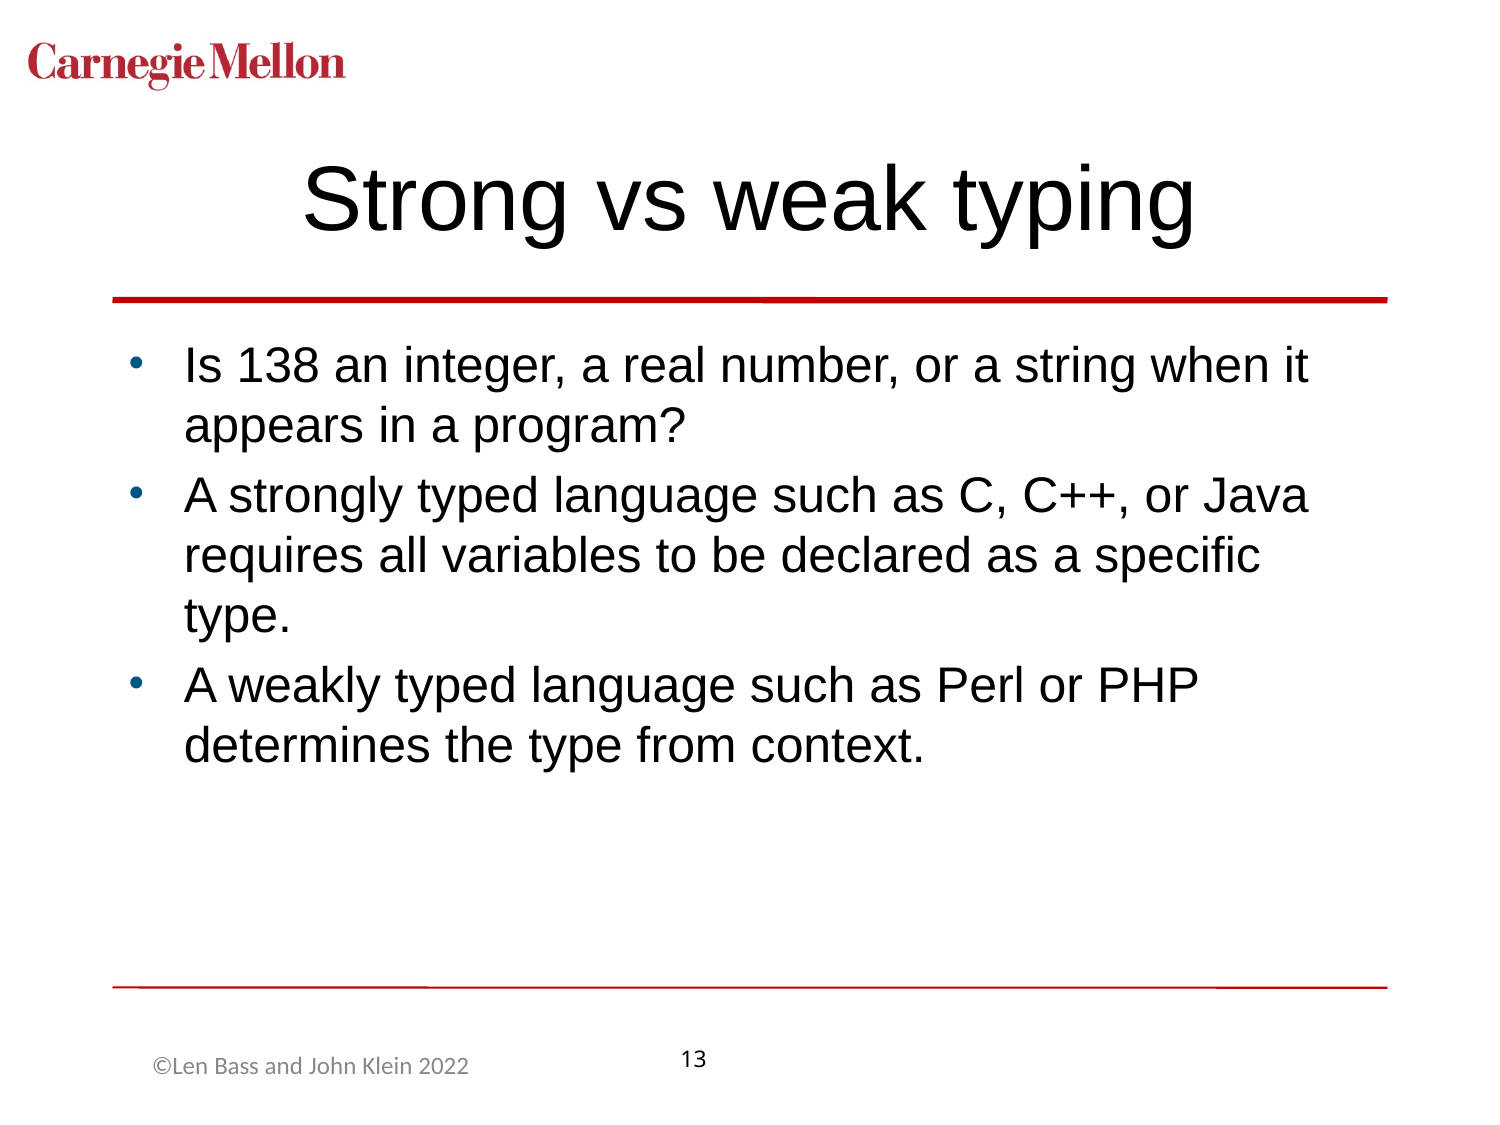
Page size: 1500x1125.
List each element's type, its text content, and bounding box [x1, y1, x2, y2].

title Strong vs weak typing [112, 99, 1388, 288]
footer ©Len Bass and John Klein 2022 [150, 1060, 472, 1090]
picture [24, 37, 349, 92]
list Is 138 an integer, a real number, or a string when it appears in a program? A strongly typed language such as C, C++, or Java requires all variables to be declared as a specific type. A weakly typed language such as Perl or PHP determines the type from context. [112, 324, 1388, 988]
